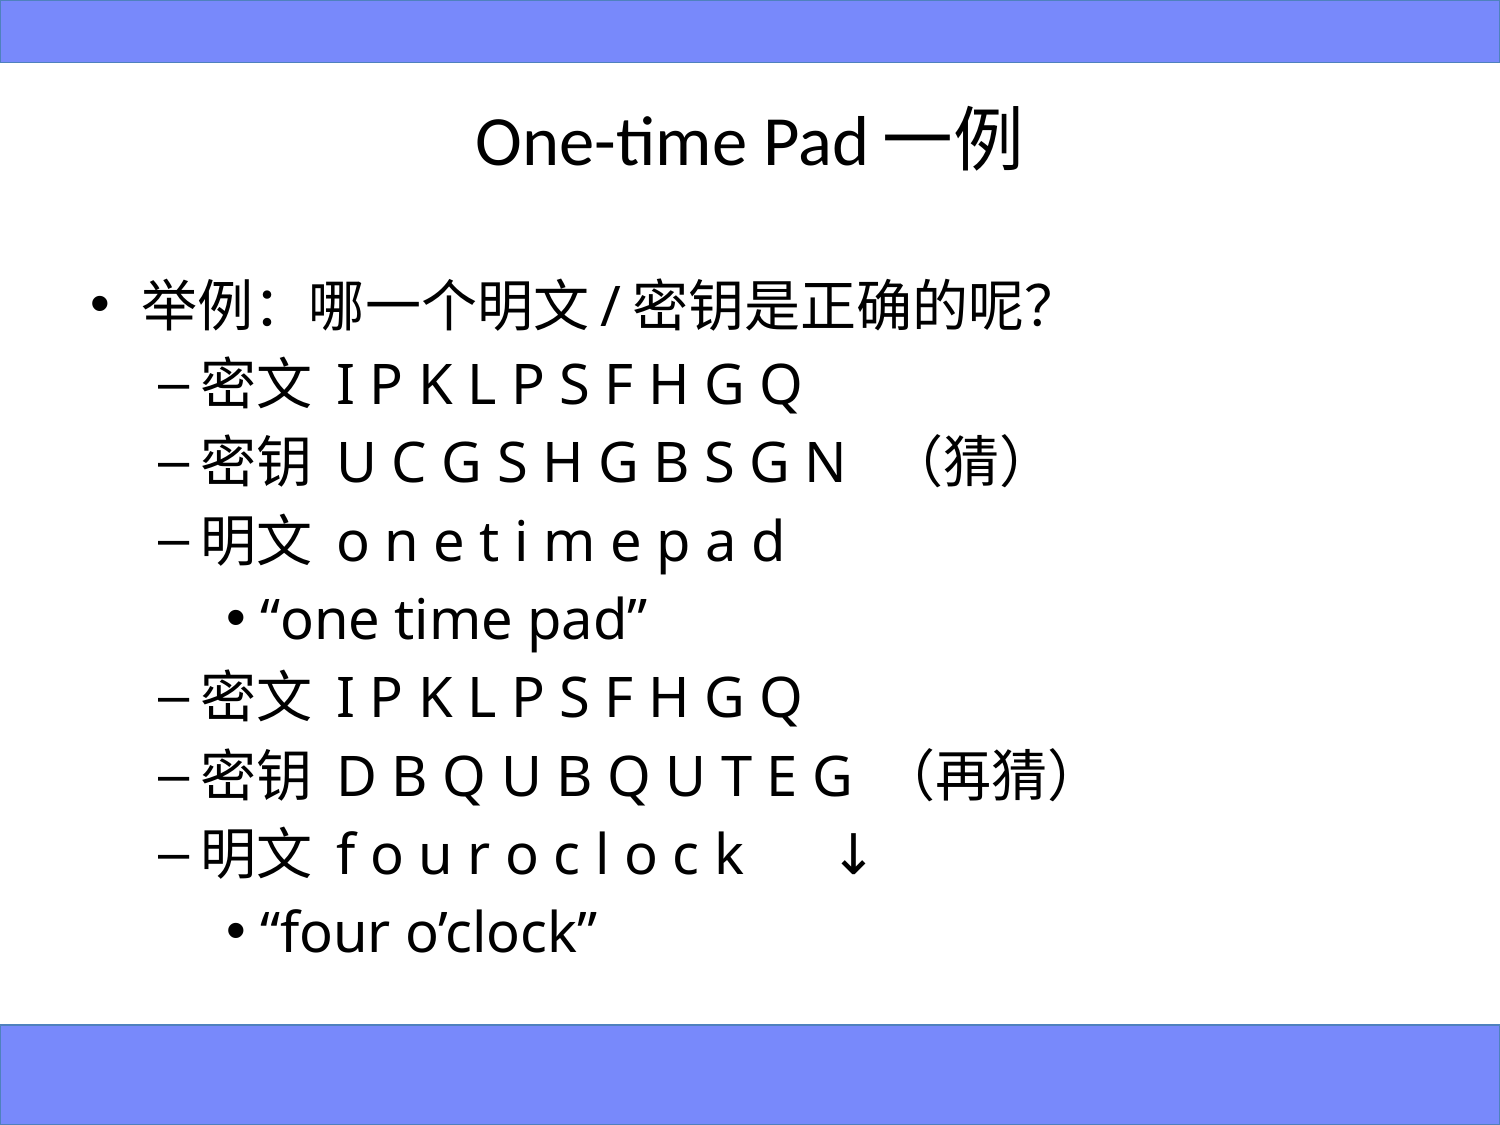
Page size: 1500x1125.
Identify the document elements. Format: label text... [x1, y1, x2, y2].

title One-time Pad一例 [75, 87, 1425, 188]
list 举例：哪一个明文/密钥是正确的呢？ 密文 I P K L P S F H G Q 密钥 U C G S H G B S G N （猜） 明文 o n e t i m e p a d “one time pad” 密文 I P K L P S F H G Q 密钥 D B Q U B Q U T E G （再猜） 明文 f o u r o c l o c k ↓ “four o’clock” [75, 262, 1425, 975]
